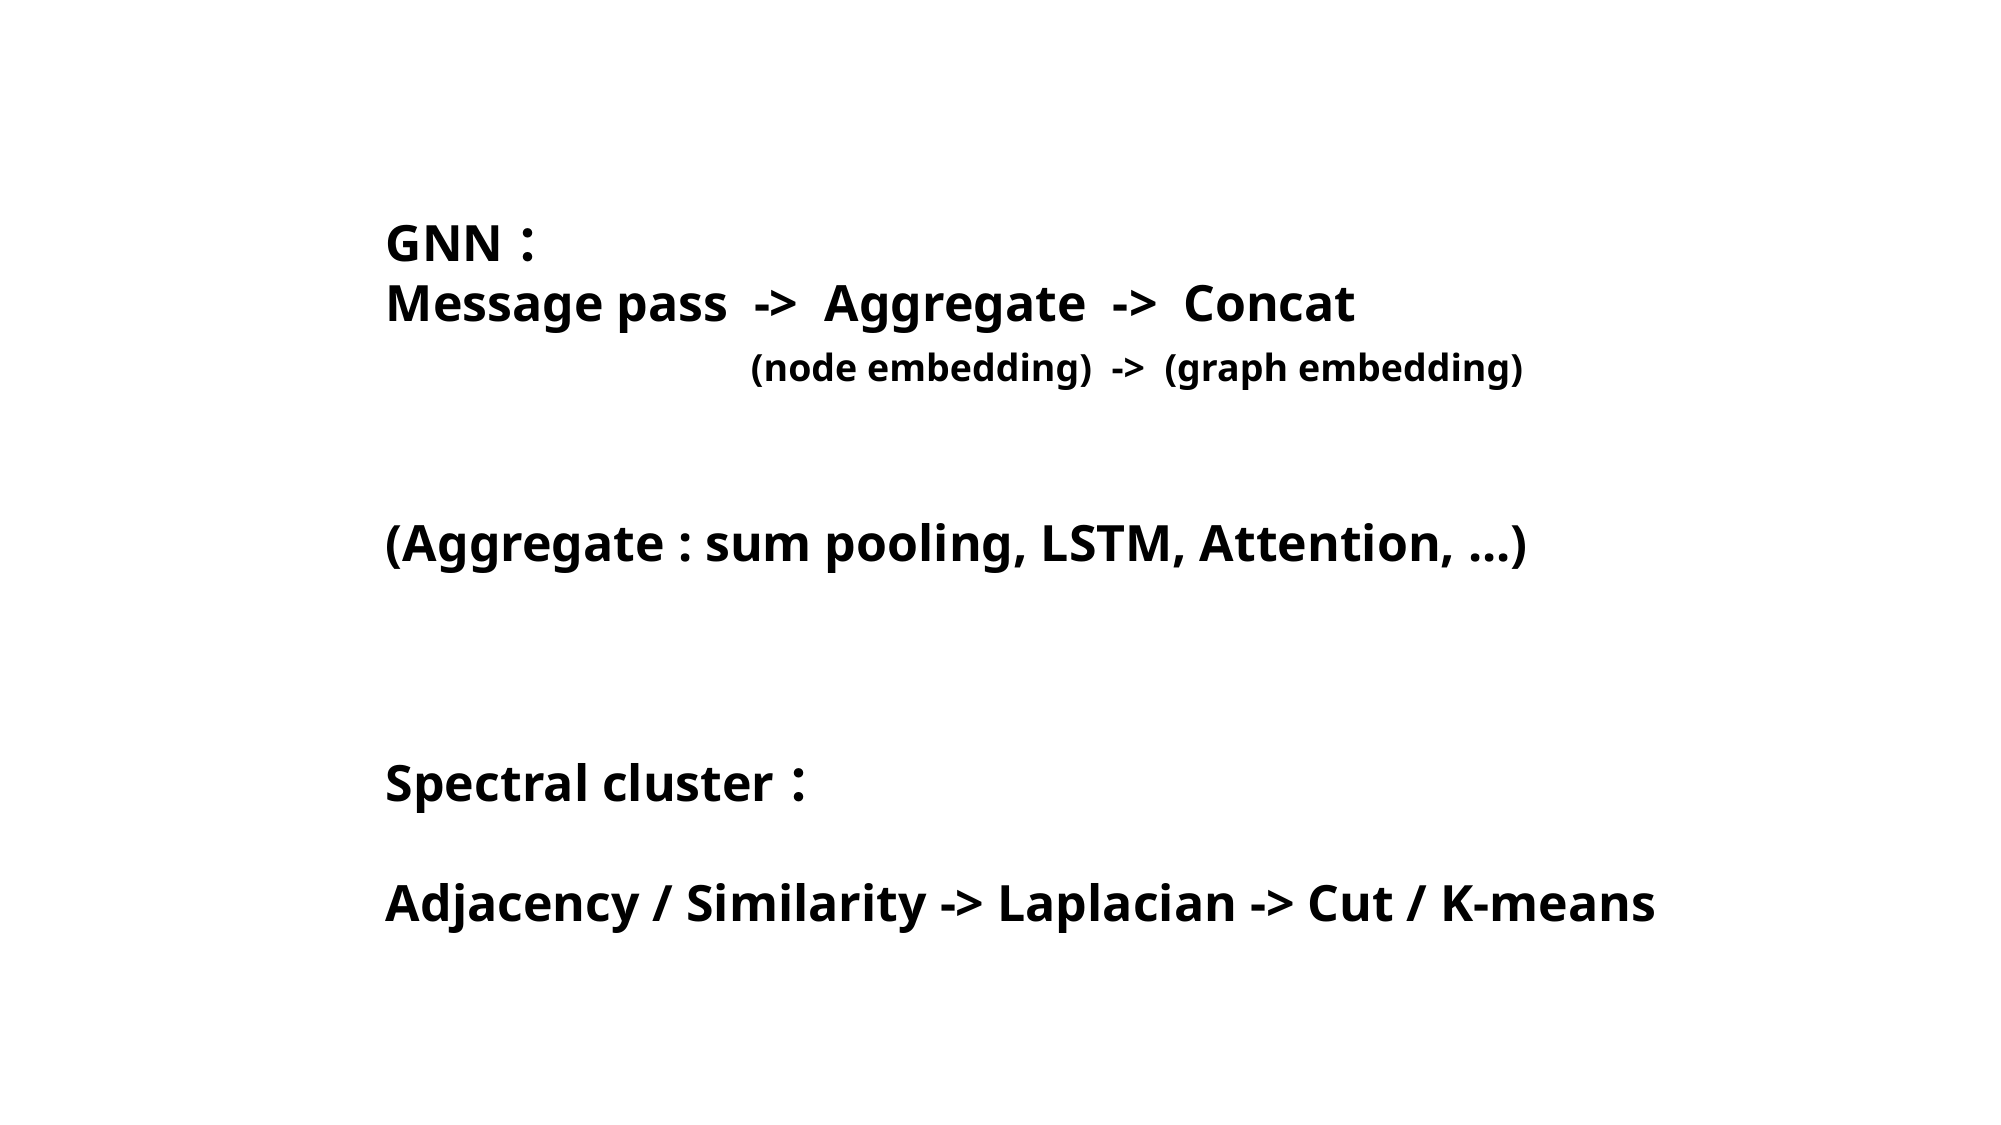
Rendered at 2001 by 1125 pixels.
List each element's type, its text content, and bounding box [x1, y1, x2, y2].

text_box GNN： Message pass -> Aggregate -> Concat (node embedding) -> (graph embedding) (Aggregate : sum pooling, LSTM, Attention, ...) Spectral cluster： Adjacency / Similarity -> Laplacian -> Cut / K-means [371, 204, 1751, 939]
